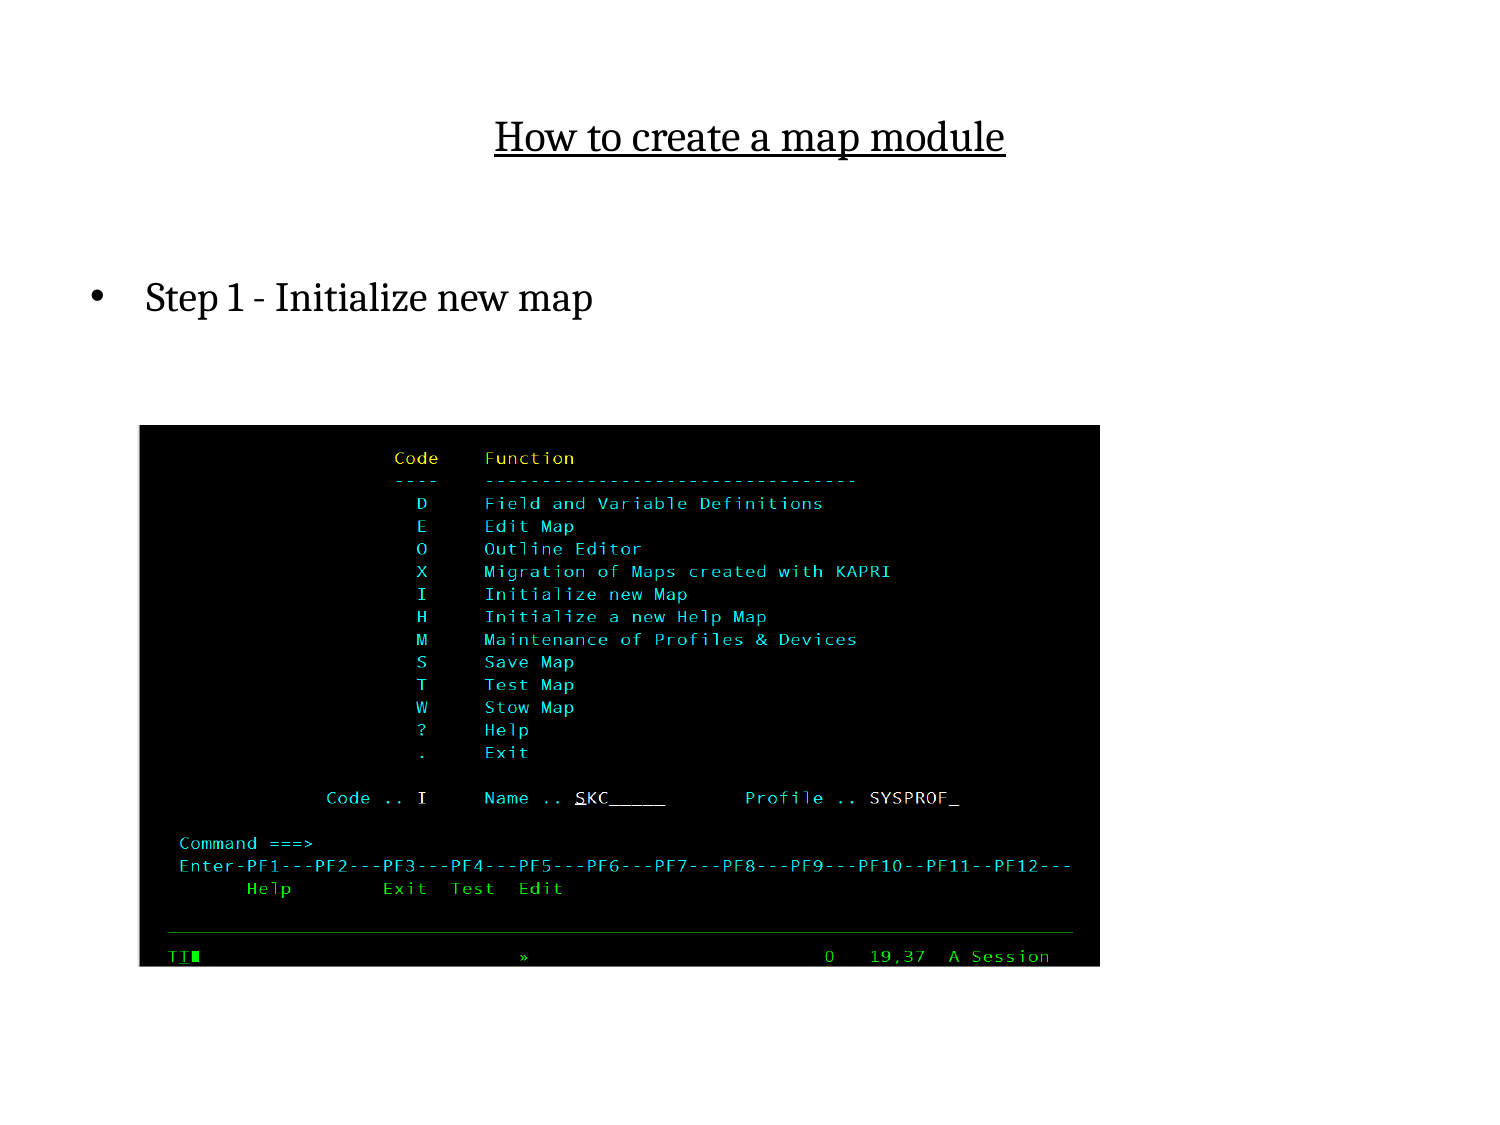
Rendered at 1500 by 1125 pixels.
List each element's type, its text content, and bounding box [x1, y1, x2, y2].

list Step 1 - Initialize new map [75, 262, 1425, 1005]
picture [137, 424, 1101, 967]
title How to create a map module [75, 45, 1425, 233]
